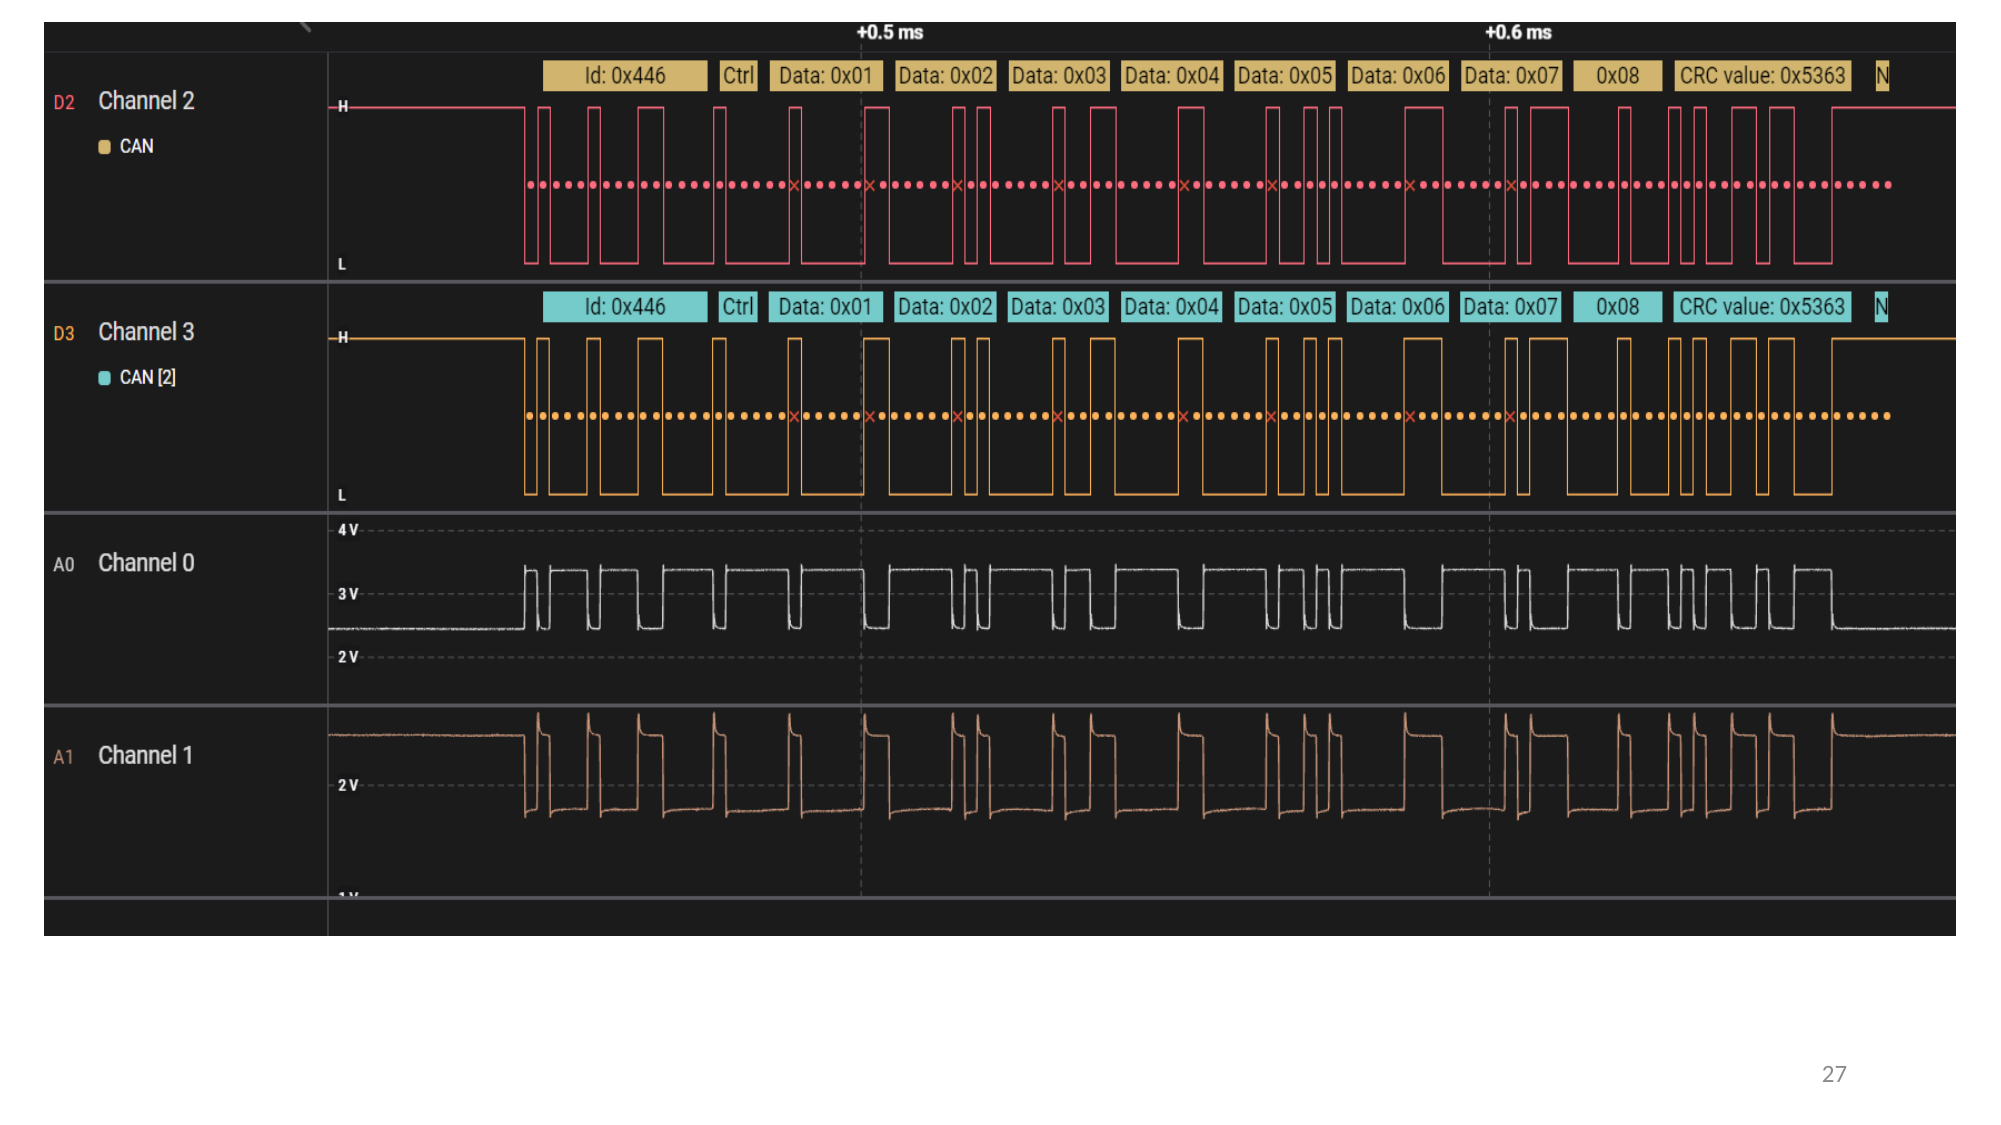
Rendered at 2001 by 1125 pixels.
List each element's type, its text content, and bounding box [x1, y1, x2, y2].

slide_number 27 [1412, 1042, 1863, 1103]
picture [44, 22, 1956, 936]
